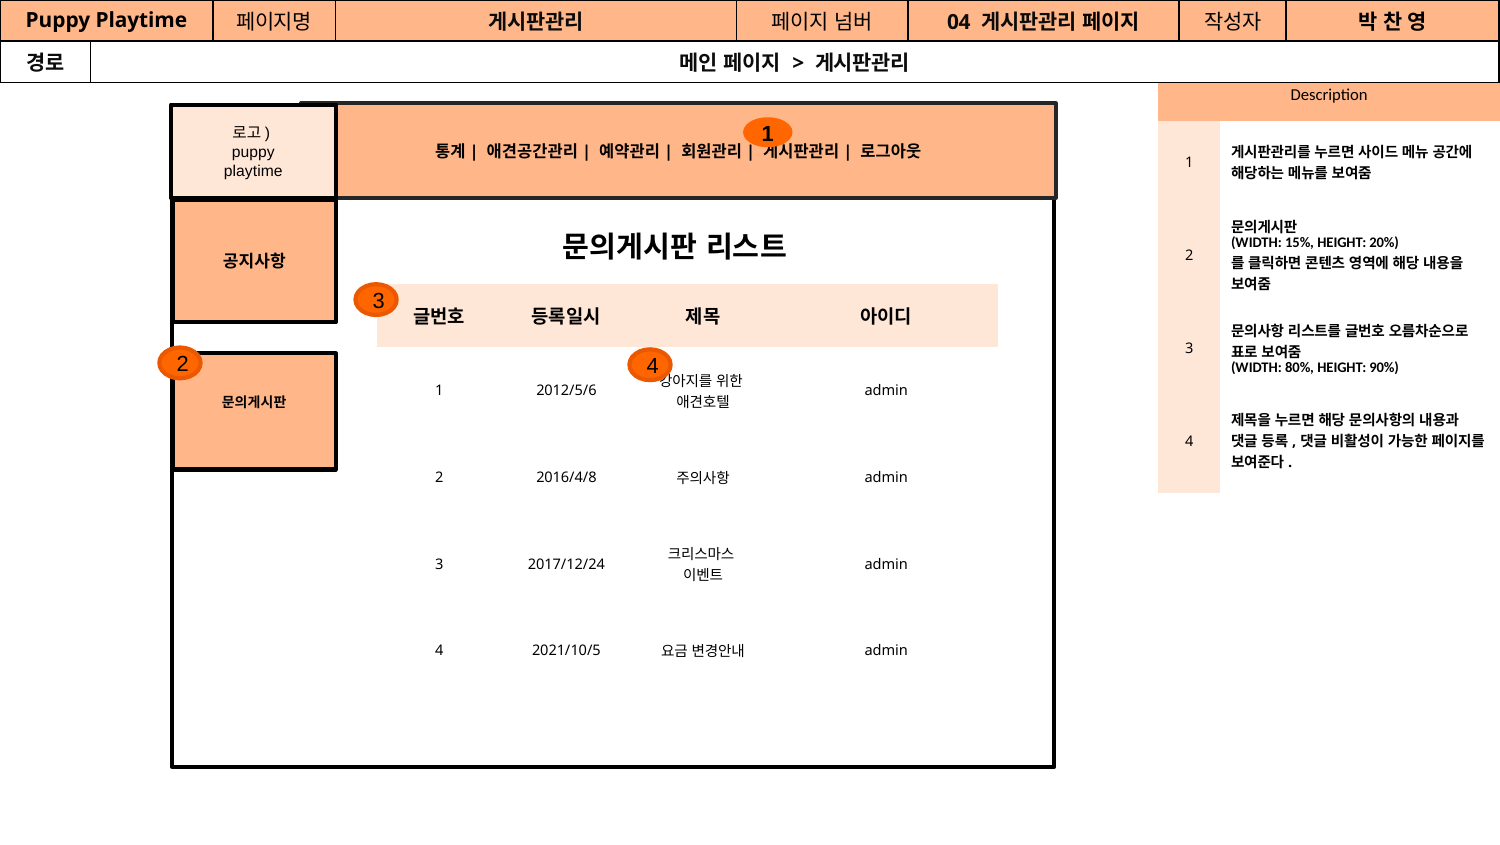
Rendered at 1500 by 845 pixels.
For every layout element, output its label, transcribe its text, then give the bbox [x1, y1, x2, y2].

table_header 게시판관리 [336, 1, 736, 40]
table_cell 1 [1158, 121, 1220, 202]
table_header Puppy Playtime [1, 1, 212, 40]
table_cell 2 [1158, 202, 1220, 307]
table_cell 4 [1158, 388, 1220, 493]
table_header Description [1158, 83, 1500, 121]
table_cell 경로 [1, 42, 90, 82]
table_cell 문의사항 리스트를 글번호 오름차순으로 표로 보여줌 (WIDTH: 80%, HEIGHT: 90%) [1220, 307, 1500, 388]
table_cell 3 [1158, 307, 1220, 388]
table_header 페이지명 [214, 1, 335, 40]
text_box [158, 102, 1057, 768]
table_cell 문의게시판 (WIDTH: 15%, HEIGHT: 20%) 를 클릭하면 콘텐츠 영역에 해당 내용을 보여줌 [1220, 202, 1500, 307]
table_header 작성자 [1180, 1, 1285, 40]
table_cell 게시판관리를 누르면 사이드 메뉴 공간에 해당하는 메뉴를 보여줌 [1220, 121, 1500, 202]
table_cell 메인 페이지 > 게시판관리 [91, 42, 1498, 82]
table_header 박 찬 영 [1287, 1, 1498, 40]
table_header 04 게시판관리 페이지 [909, 1, 1178, 40]
table_header 페이지 넘버 [737, 1, 907, 40]
table_cell 제목을 누르면 해당 문의사항의 내용과 댓글 등록,댓글 비활성이 가능한 페이지를 보여준다. [1220, 388, 1500, 493]
